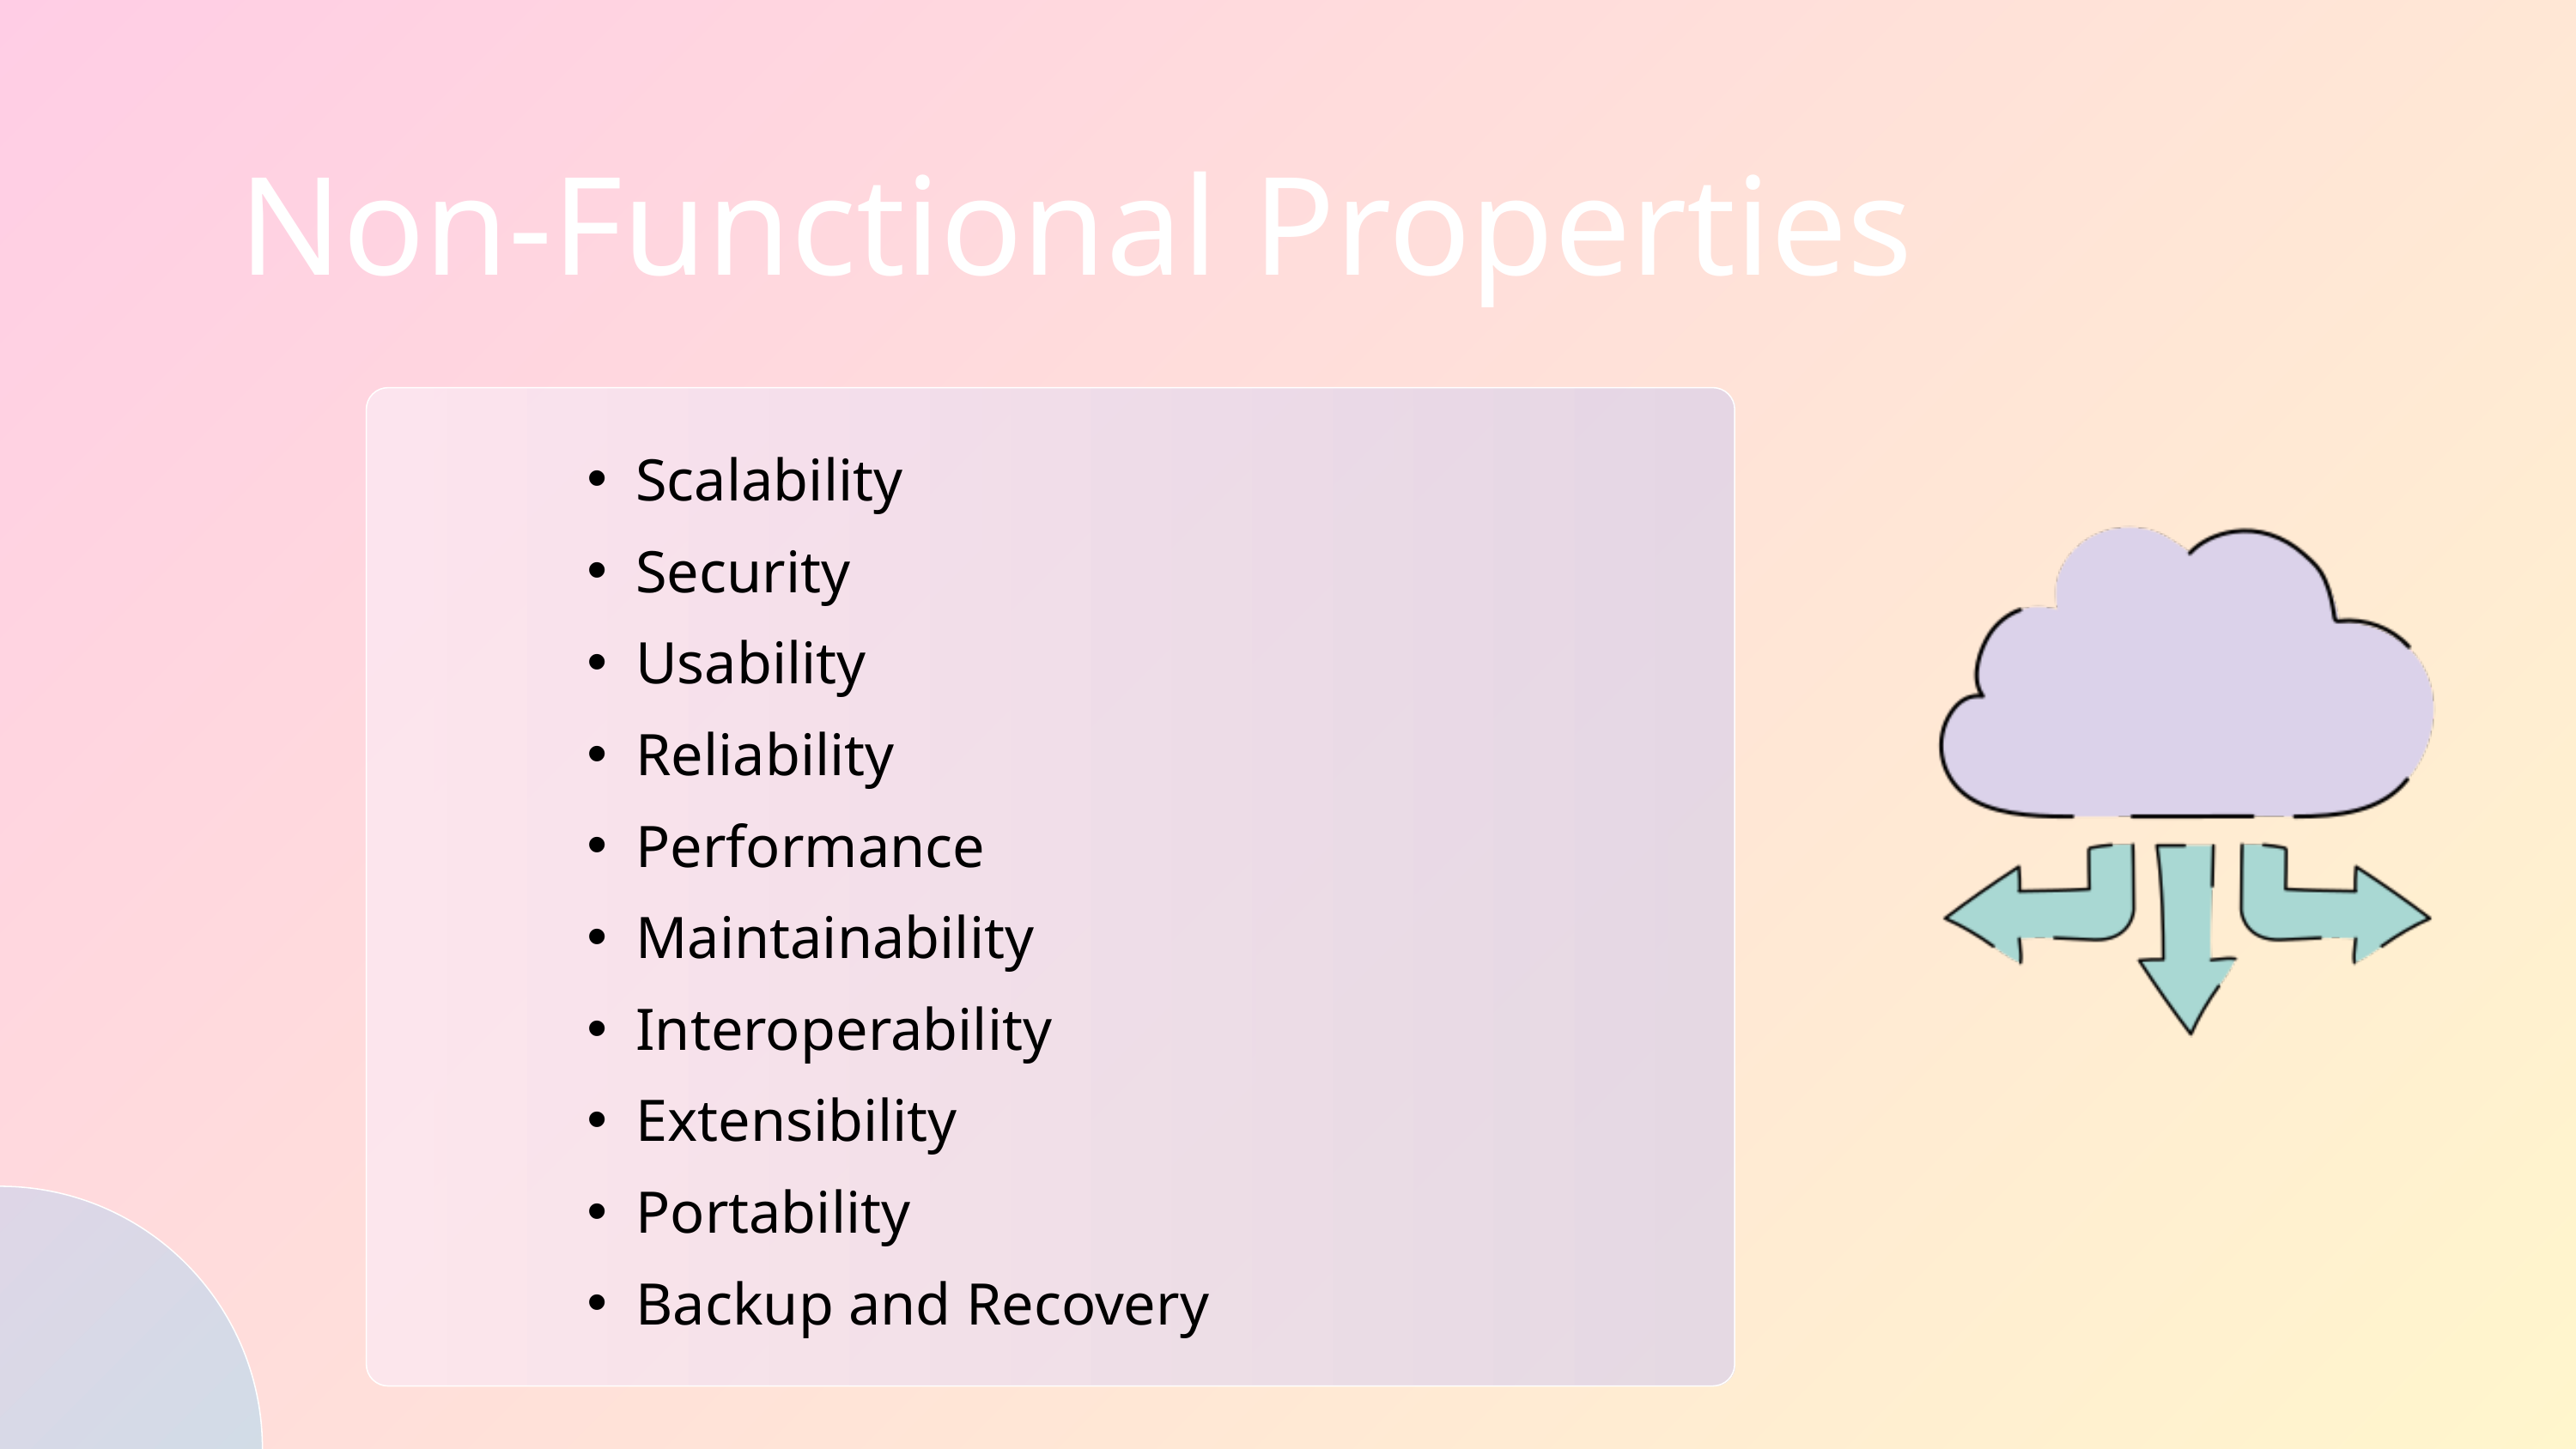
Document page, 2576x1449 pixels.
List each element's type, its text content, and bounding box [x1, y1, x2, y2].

text_box Non-Functional Properties [207, 159, 1946, 303]
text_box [0, 1185, 263, 1449]
text_box [1932, 524, 2444, 1038]
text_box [366, 387, 1735, 1386]
